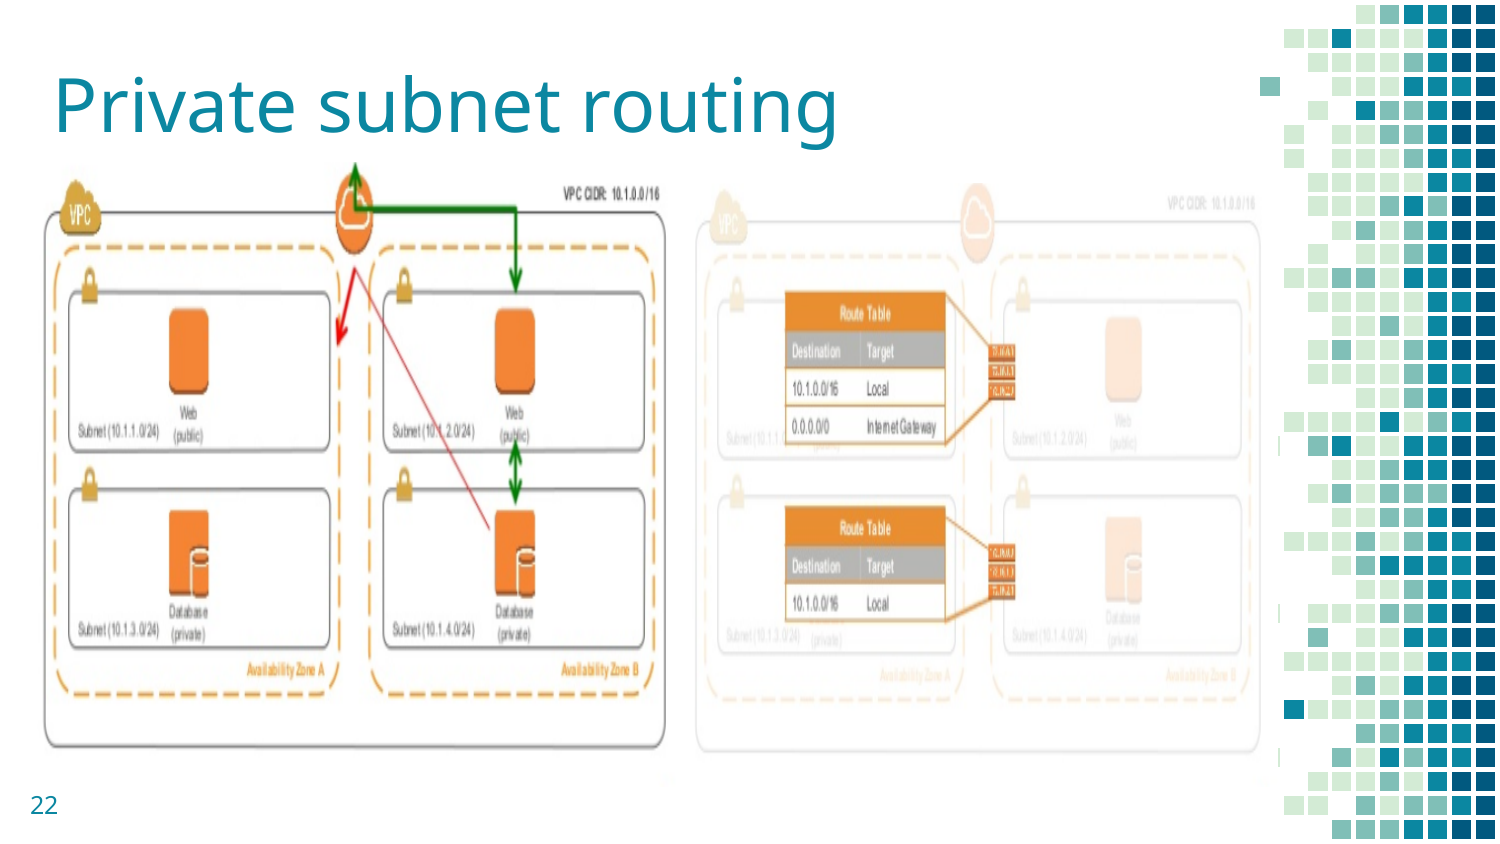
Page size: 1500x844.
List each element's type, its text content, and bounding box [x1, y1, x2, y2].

title Private subnet routing [37, 22, 1327, 163]
picture [37, 162, 676, 787]
slide_number 22 [15, 774, 105, 839]
picture [692, 183, 1278, 787]
